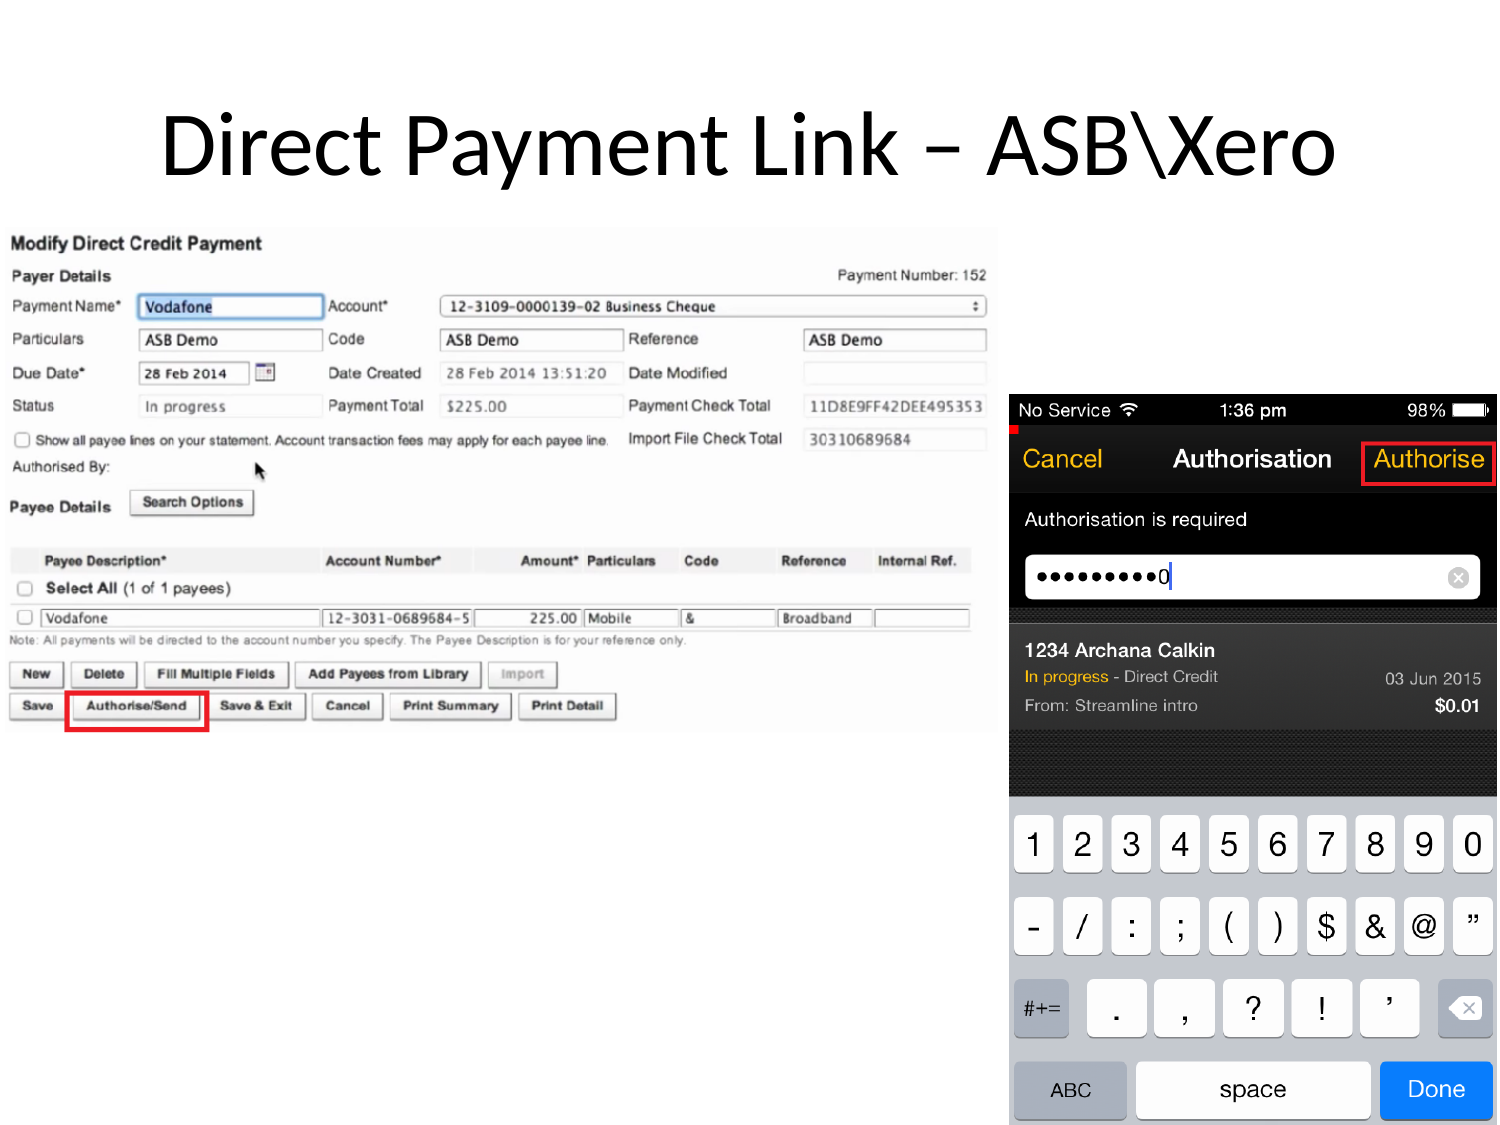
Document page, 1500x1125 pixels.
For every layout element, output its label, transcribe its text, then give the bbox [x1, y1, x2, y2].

title Direct Payment Link – ASB\Xero [75, 45, 1425, 233]
picture [5, 227, 998, 751]
picture [1009, 394, 1497, 1125]
